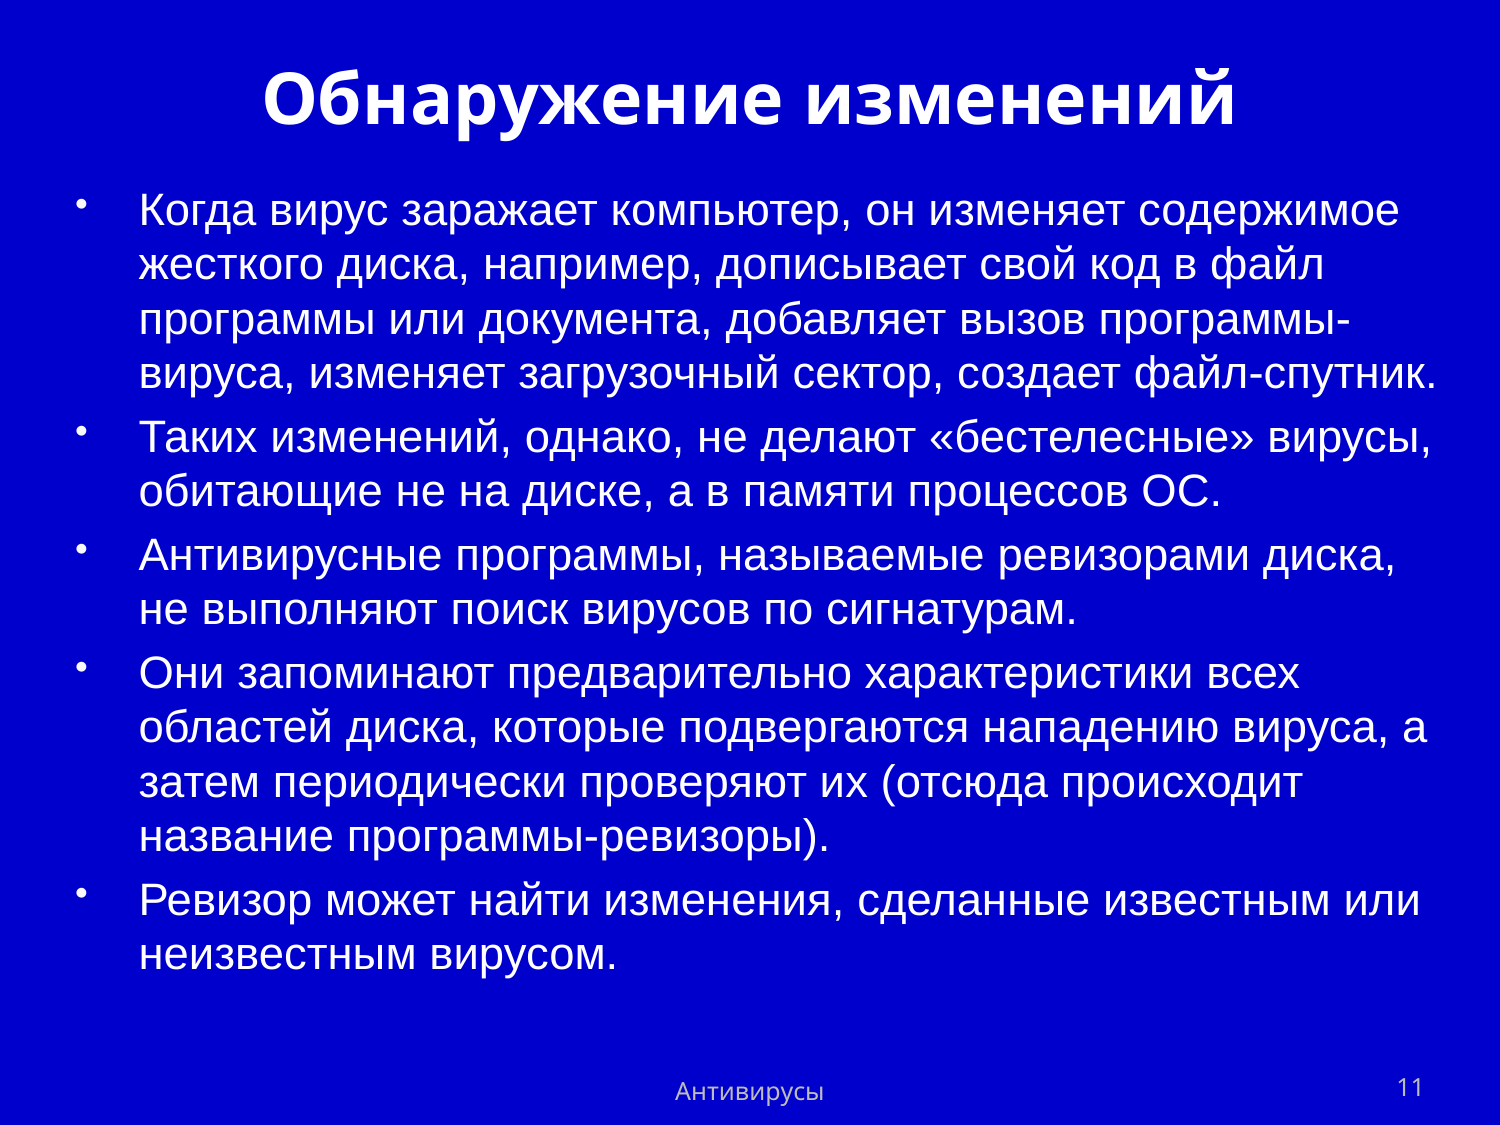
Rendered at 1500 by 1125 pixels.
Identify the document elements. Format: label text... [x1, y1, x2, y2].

list Когда вирус заражает компьютер, он изменяет содержимое жесткого диска, например, дописывает свой код в файл программы или документа, добавляет вызов программы-вируса, изменяет загрузочный сектор, создает файл-спутник. Таких изменений, однако, не делают «бестелесные» вирусы, обитающие не на диске, а в памяти процессов ОС. Антивирусные программы, называемые ревизорами диска, не выполняют поиск вирусов по сигнатурам. Они запоминают предварительно характеристики всех областей диска, которые подвергаются нападению вируса, а затем периодически проверяют их (отсюда происходит название программы-ревизоры). Ревизор может найти изменения, сделанные известным или неизвестным вирусом. [41, 172, 1459, 1035]
title Обнаружение изменений [75, 45, 1425, 172]
slide_number 11 [1299, 1052, 1425, 1113]
footer Антивирусы [512, 1052, 988, 1113]
